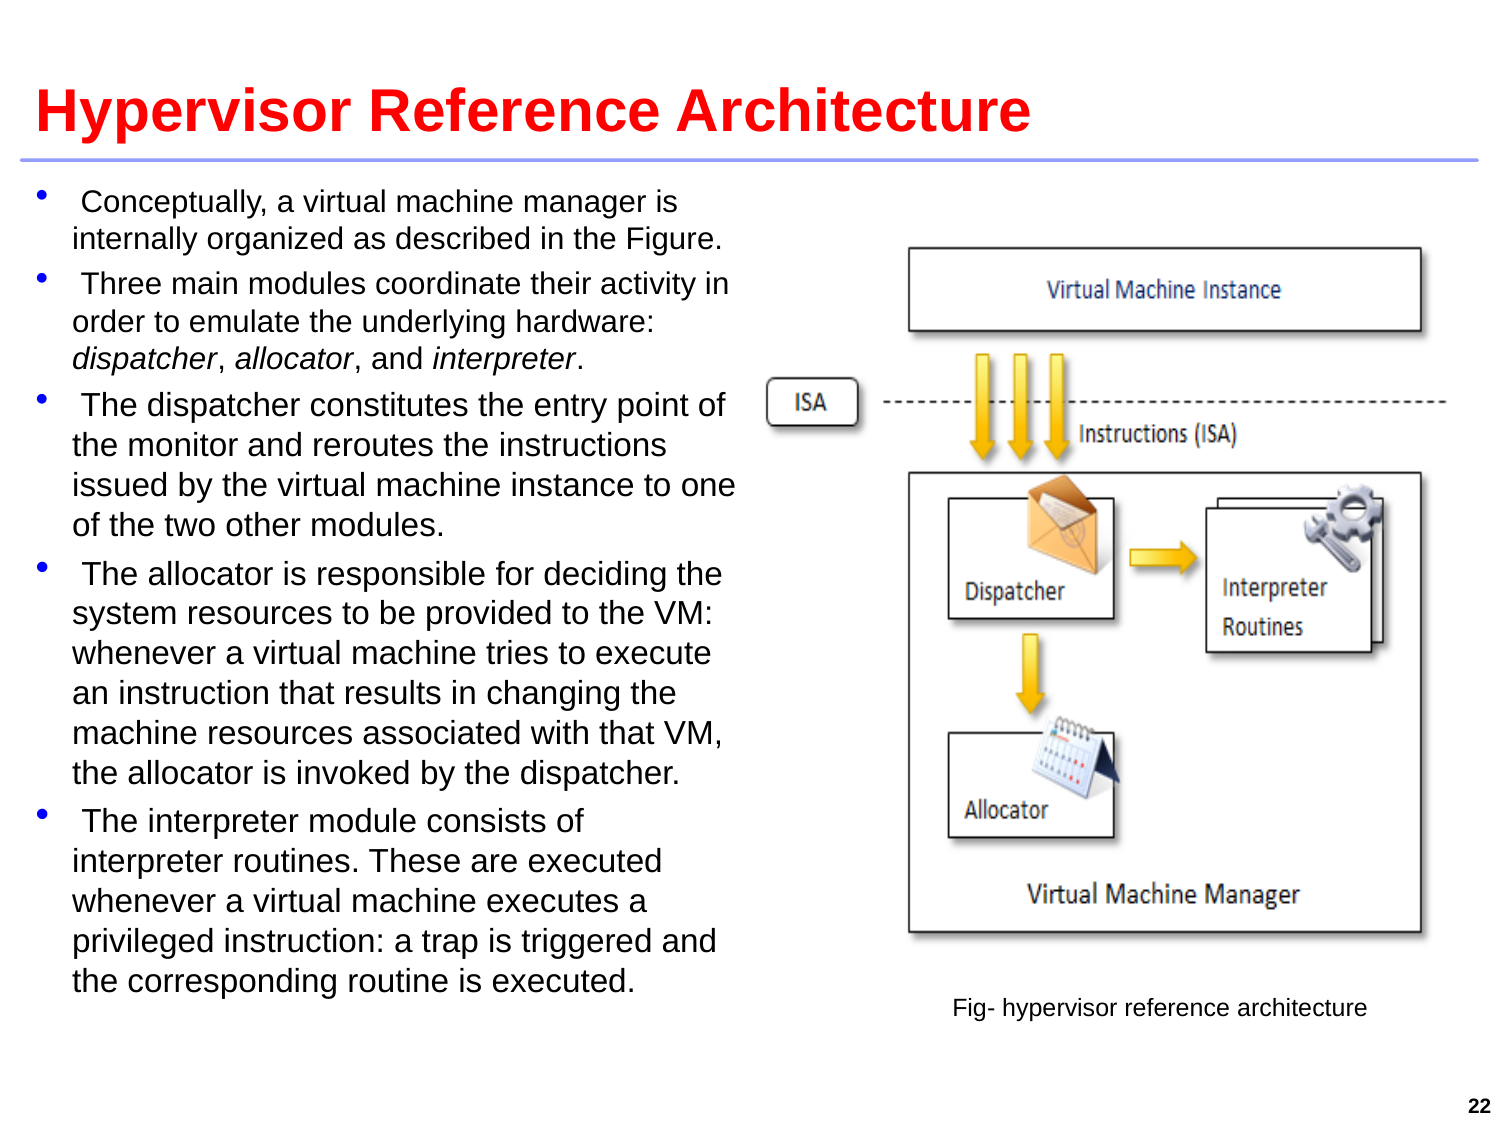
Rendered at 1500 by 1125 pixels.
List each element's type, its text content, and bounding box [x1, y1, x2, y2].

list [749, 222, 1465, 961]
title Hypervisor Reference Architecture [26, 0, 1479, 145]
footer [0, 1096, 1500, 1125]
list Conceptually, a virtual machine manager is internally organized as described in the Figure. Three main modules coordinate their activity in order to emulate the underlying hardware: dispatcher, allocator, and interpreter. The dispatcher constitutes the entry point of the monitor and reroutes the instructions issued by the virtual machine instance to one of the two other modules. The allocator is responsible for deciding the system resources to be provided to the VM: whenever a virtual machine tries to execute an instruction that results in changing the machine resources associated with that VM, the allocator is invoked by the dispatcher. The interpreter module consists of interpreter routines. These are executed whenever a virtual machine executes a privileged instruction: a trap is triggered and the corresponding routine is executed. [26, 176, 742, 1092]
text_box Fig- hypervisor reference architecture [937, 984, 1407, 1030]
